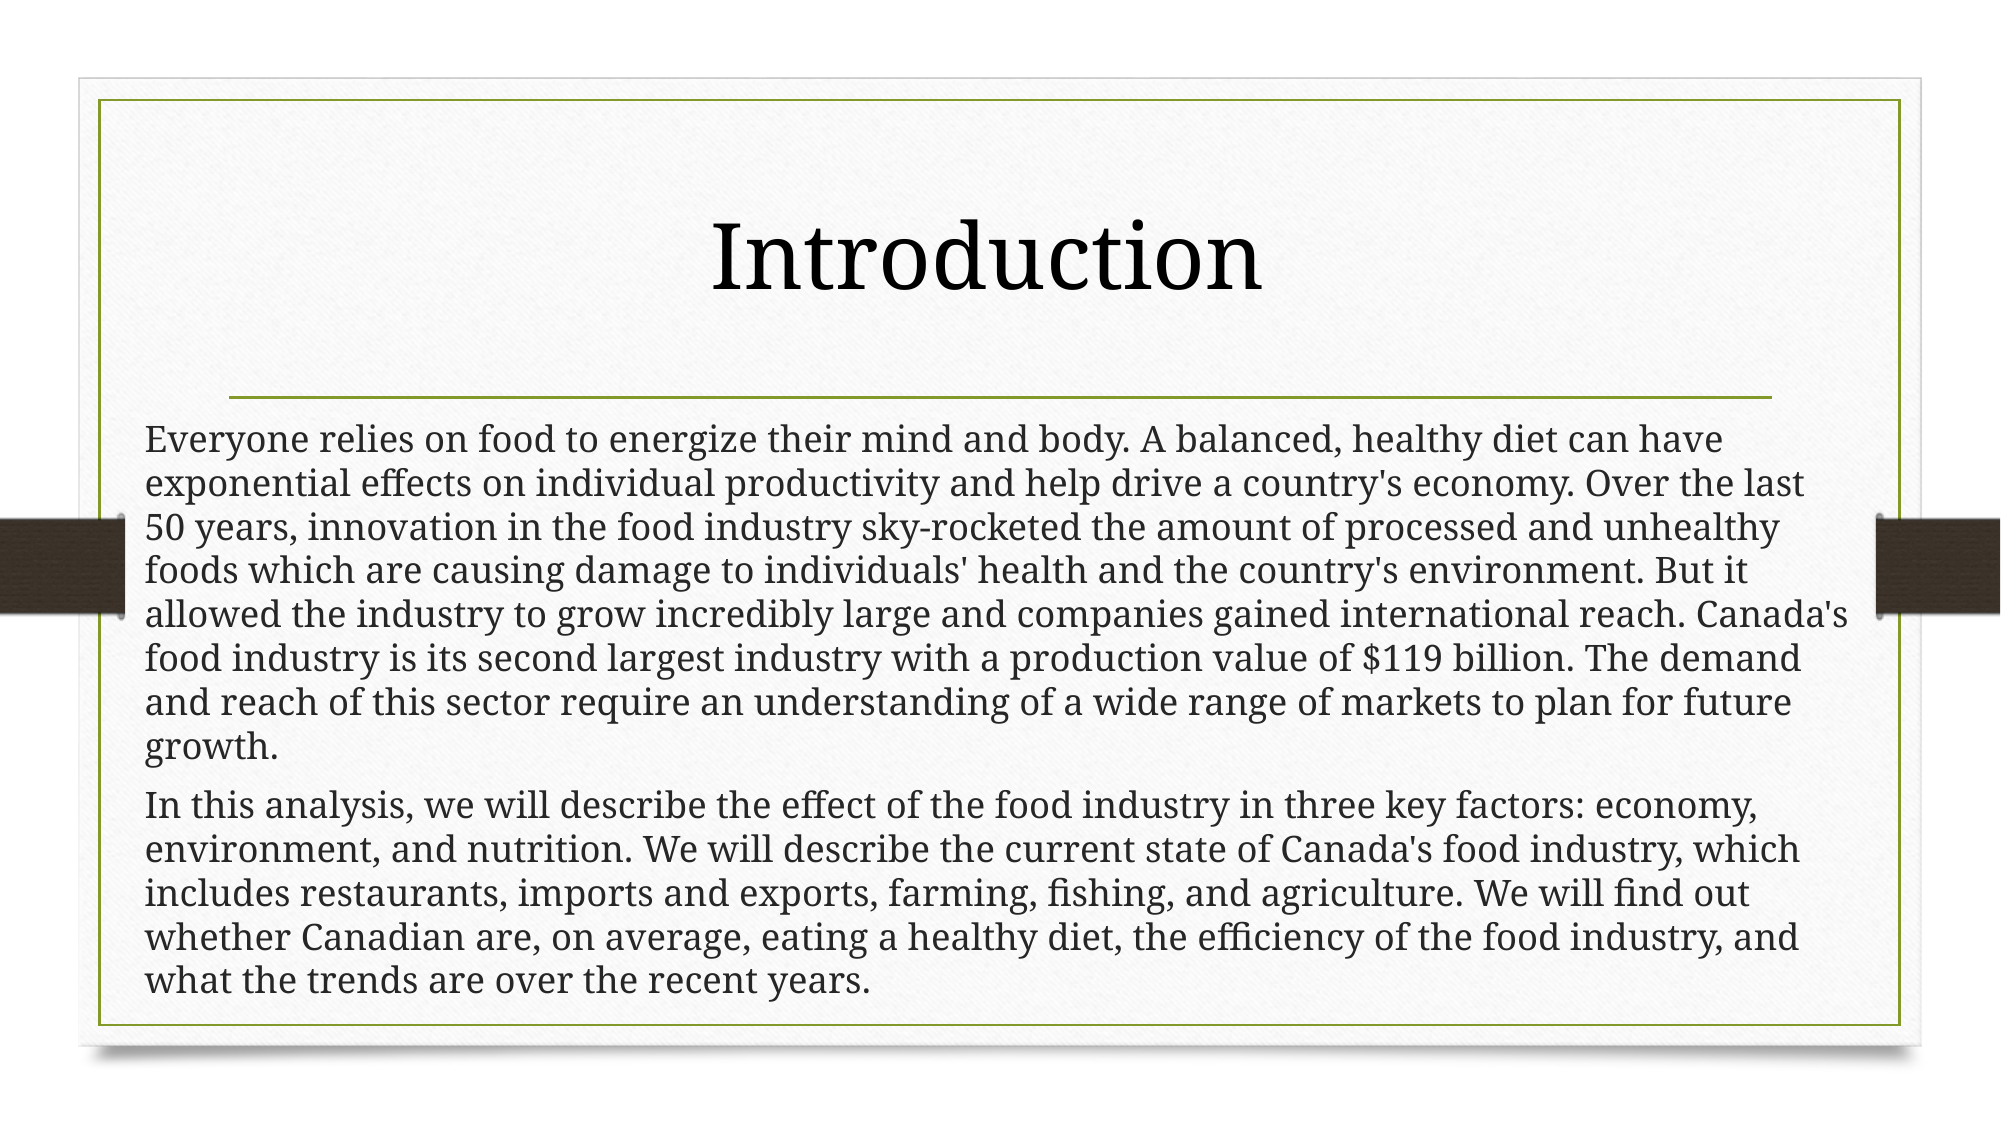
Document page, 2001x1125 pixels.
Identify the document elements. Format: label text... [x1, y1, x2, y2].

picture [0, 0, 2001, 1125]
list Everyone relies on food to energize their mind and body. A balanced, healthy diet can have exponential effects on individual productivity and help drive a country's economy. Over the last 50 years, innovation in the food industry sky-rocketed the amount of processed and unhealthy foods which are causing damage to individuals' health and the country's environment. But it allowed the industry to grow incredibly large and companies gained international reach. Canada's food industry is its second largest industry with a production value of $119 billion. The demand and reach of this sector require an understanding of a wide range of markets to plan for future growth. In this analysis, we will describe the effect of the food industry in three key factors: economy, environment, and nutrition. We will describe the current state of Canada's food industry, which includes restaurants, imports and exports, farming, fishing, and agriculture. We will find out whether Canadian are, on average, eating a healthy diet, the efficiency of the food industry, and what the trends are over the recent years. [129, 408, 1868, 1011]
title Introduction [500, 135, 1500, 370]
